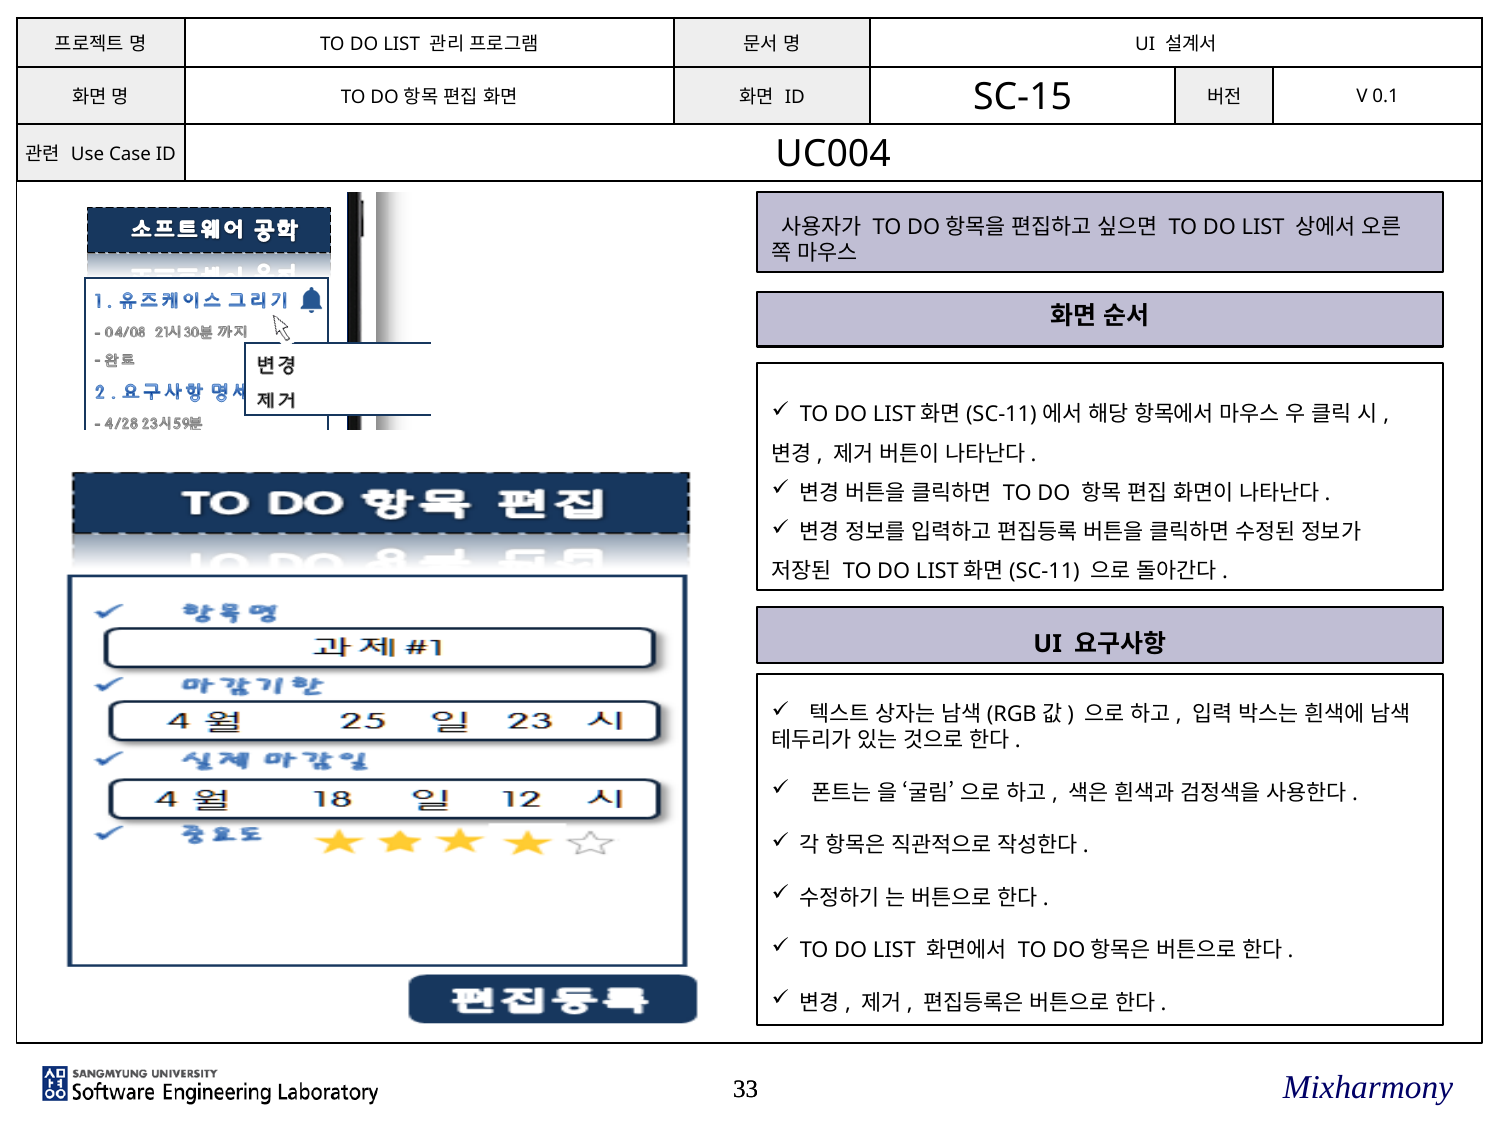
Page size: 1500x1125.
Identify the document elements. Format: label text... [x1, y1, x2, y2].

table_header 문서 명 [675, 19, 869, 66]
table_cell 버전 [1176, 68, 1272, 123]
picture [42, 1066, 382, 1106]
text_box 사용자가 TO DO항목을 편집하고 싶으면 TO DO LIST 상에서 오른 쪽 마우스 [756, 192, 1444, 273]
table_cell 관련 Use Case ID [18, 125, 184, 180]
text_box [756, 606, 1444, 1025]
table_cell 화면 명 [18, 68, 184, 123]
picture [43, 452, 722, 1037]
table_header 프로젝트 명 [18, 19, 184, 66]
footer Mixharmony [994, 1060, 1454, 1110]
table_cell UC004 [186, 125, 1481, 180]
table_header UI 설계서 [871, 19, 1481, 66]
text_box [756, 291, 1444, 591]
table_cell V 0.1 [1274, 68, 1481, 123]
table_cell SC-15 [871, 68, 1174, 123]
table_header TO DO LIST 관리 프로그램 [186, 19, 673, 66]
table_cell 화면 ID [675, 68, 869, 123]
picture [76, 192, 432, 430]
table_cell TO DO항목 편집 화면 [186, 68, 673, 123]
